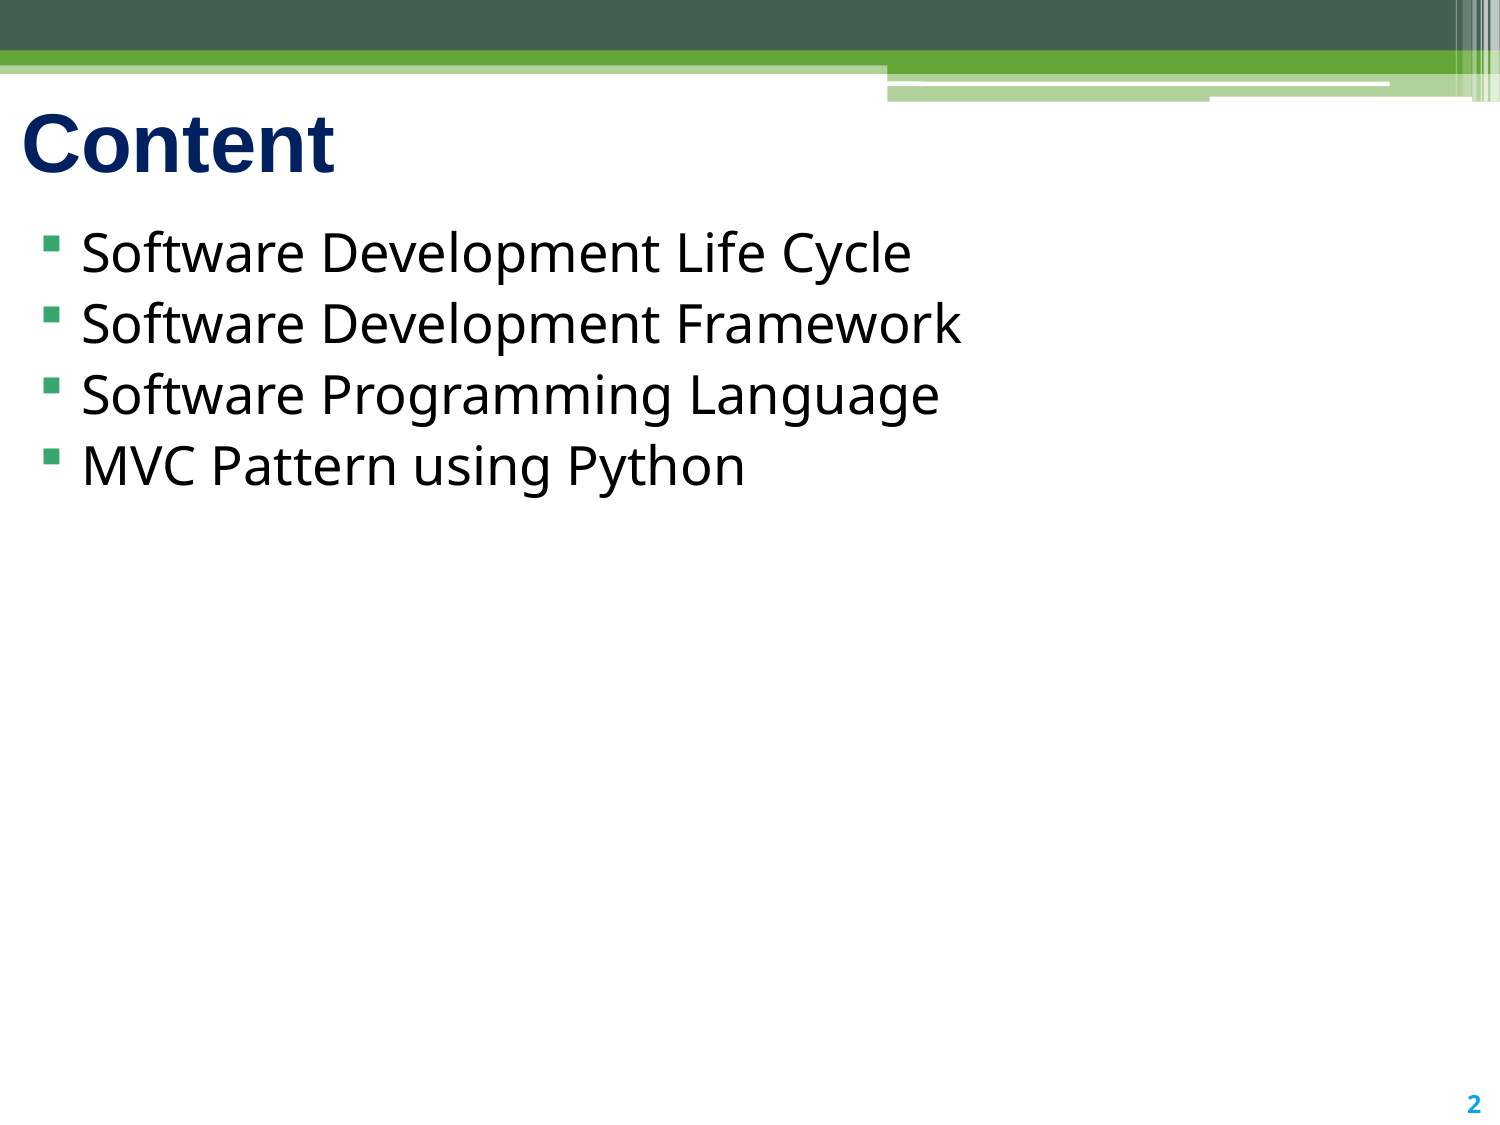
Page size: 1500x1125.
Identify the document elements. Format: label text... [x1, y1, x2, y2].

title Content [6, 77, 1485, 201]
list Software Development Life Cycle Software Development Framework Software Programming Language MVC Pattern using Python [6, 210, 1485, 1103]
